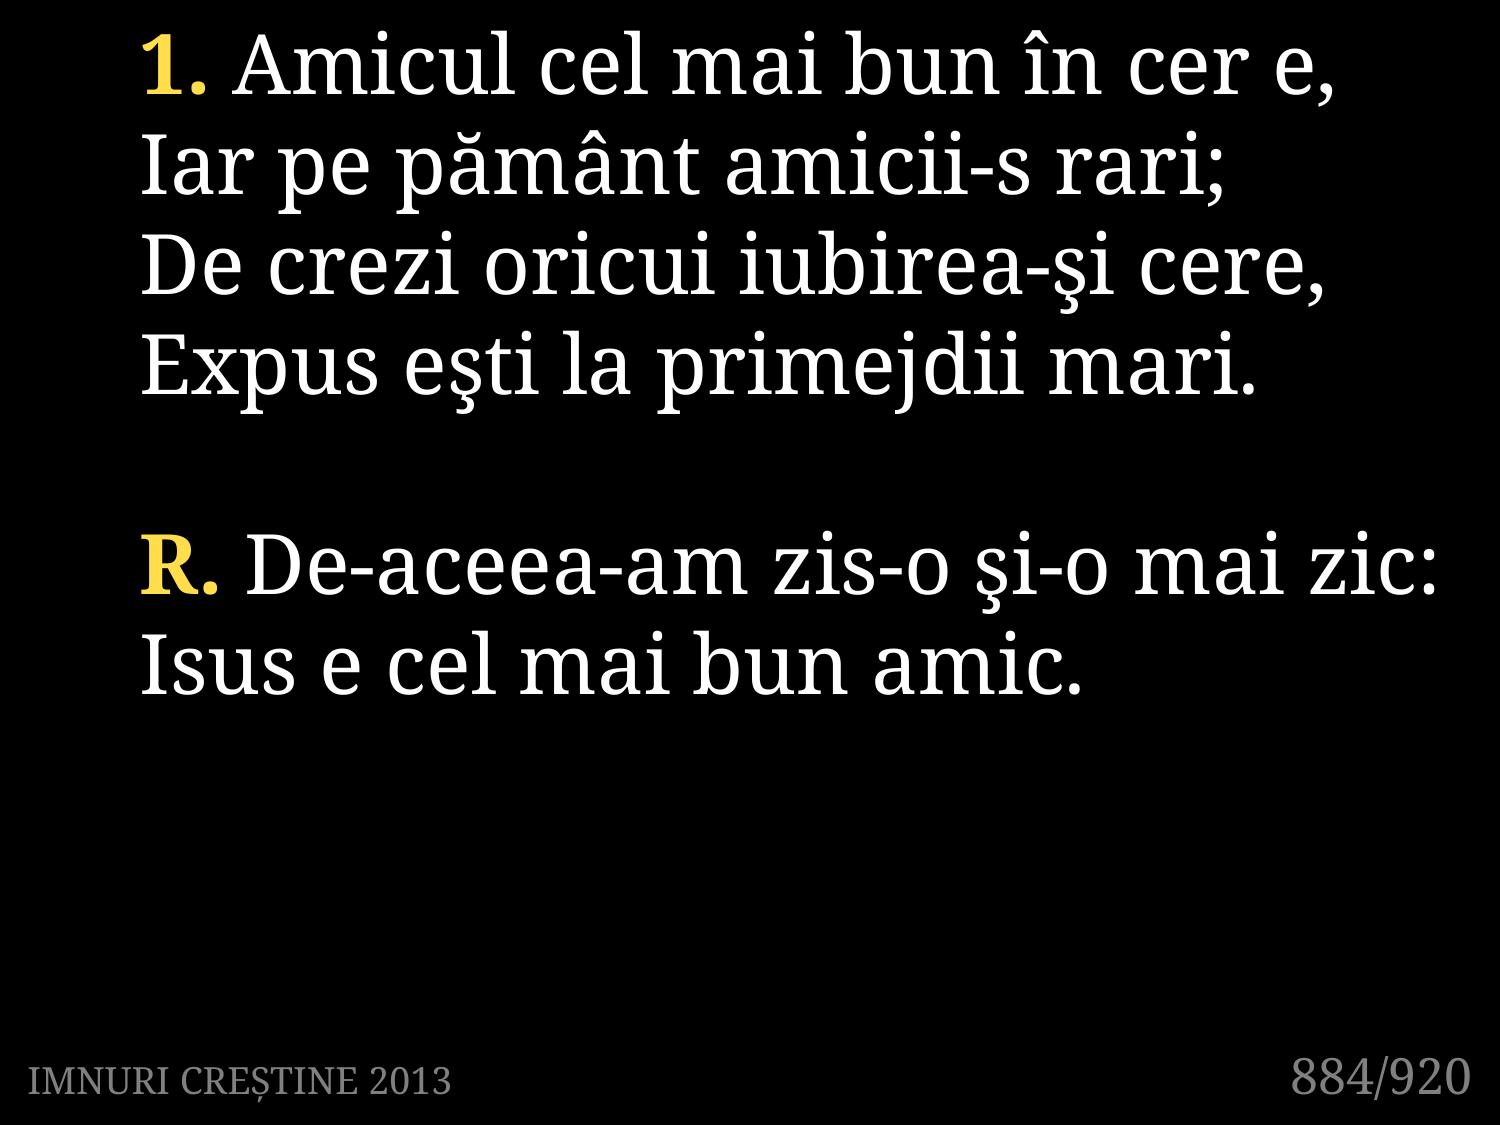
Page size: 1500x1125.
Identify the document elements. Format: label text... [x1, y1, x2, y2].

text_box 884/920 [637, 1037, 1488, 1113]
text_box 1. Amicul cel mai bun în cer e, Iar pe pământ amicii-s rari; De crezi oricui iubirea-şi cere, Expus eşti la primejdii mari. R. De-aceea-am zis-o şi-o mai zic: Isus e cel mai bun amic. [125, 3, 1500, 719]
text_box IMNURI CREȘTINE 2013 [12, 1049, 637, 1110]
